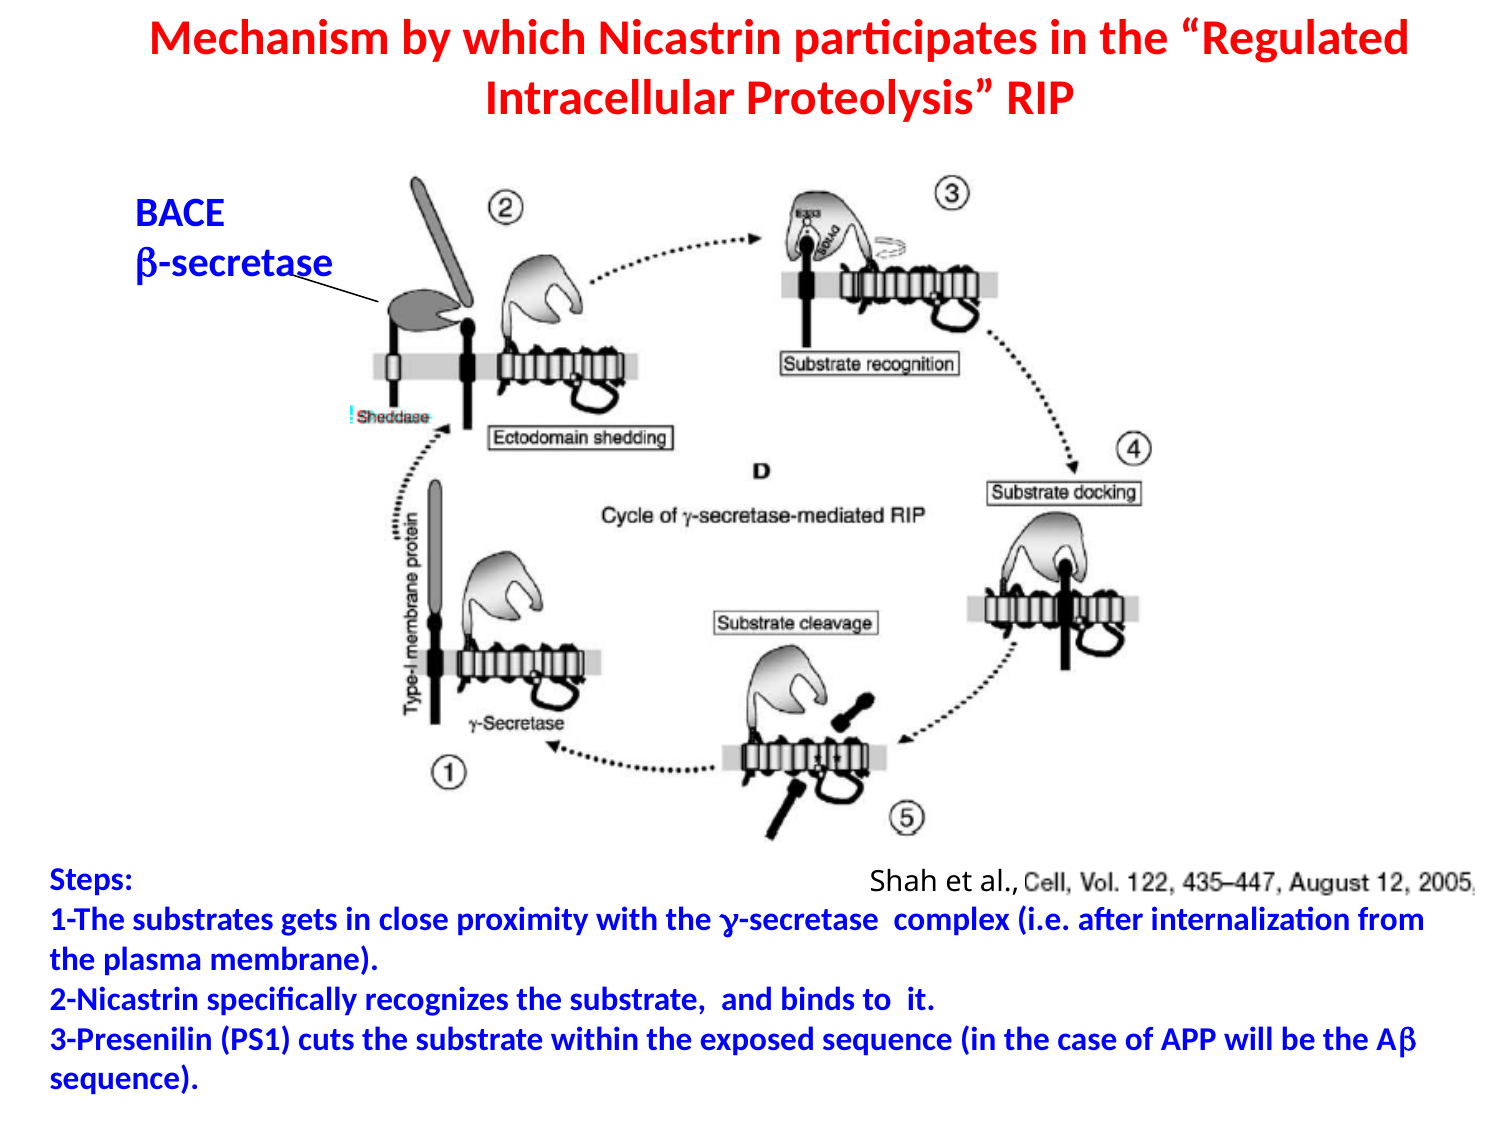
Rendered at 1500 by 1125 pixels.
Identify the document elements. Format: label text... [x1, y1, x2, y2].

picture [349, 153, 1476, 901]
text_box BACE b-secretase [120, 177, 344, 292]
text_box Shah et al., [854, 876, 1021, 905]
text_box Steps: 1-The substrates gets in close proximity with the g-secretase complex (i.e. after internalization from the plasma membrane). 2-Nicastrin specifically recognizes the substrate, and binds to it. 3-Presenilin (PS1) cuts the substrate within the exposed sequence (in the case of APP will be the Ab sequence). [34, 849, 1475, 1104]
text_box Mechanism by which Nicastrin participates in the “Regulated Intracellular Proteolysis” RIP [109, 0, 1450, 133]
